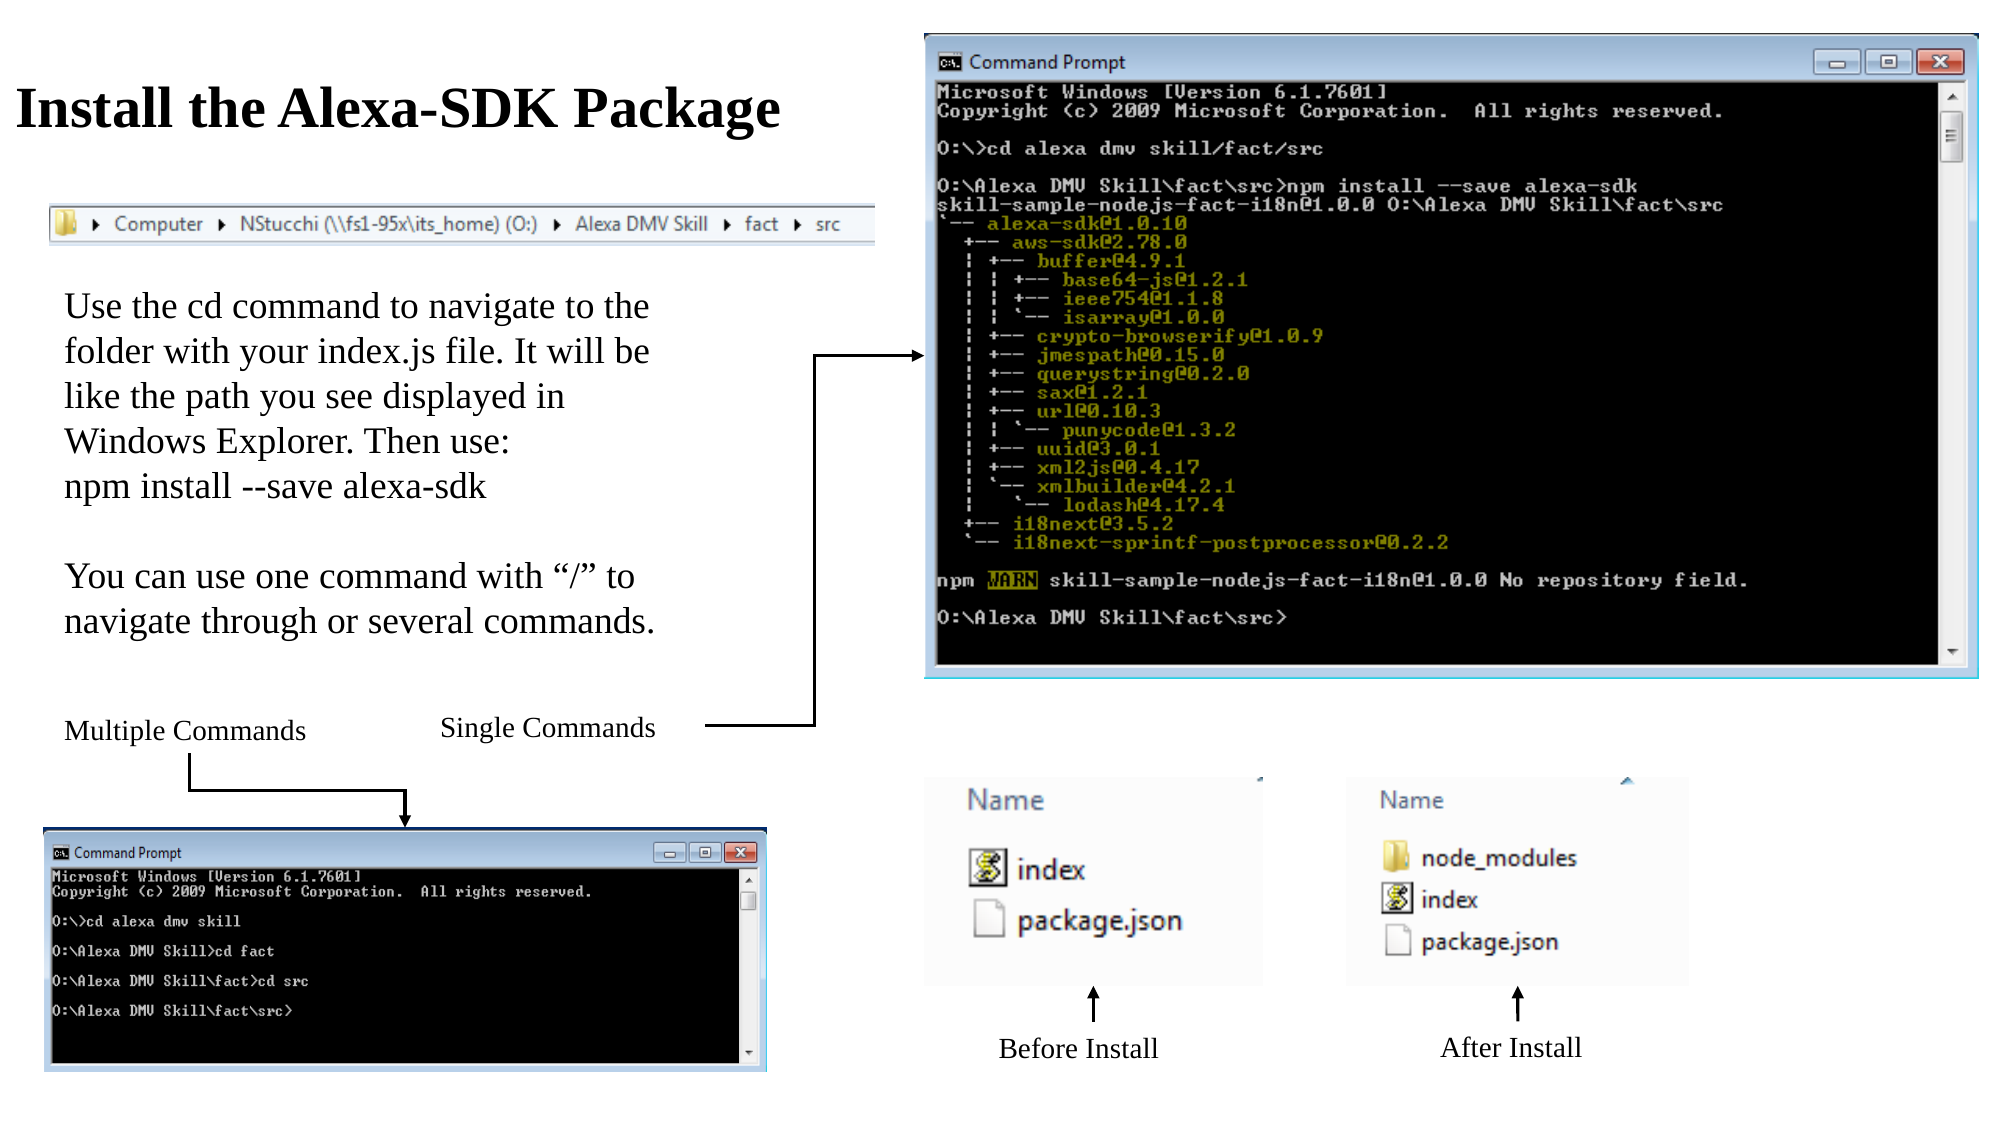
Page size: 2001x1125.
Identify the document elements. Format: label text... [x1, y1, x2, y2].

picture [1346, 777, 1689, 986]
text_box After Install [1425, 1021, 1611, 1071]
picture [43, 827, 767, 1072]
picture [924, 33, 1979, 679]
text_box Multiple Commands [49, 703, 260, 754]
picture [49, 202, 875, 246]
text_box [705, 355, 925, 726]
text_box Use the cd command to navigate to the folder with your index.js file. It will be like the path you see displayed in Windows Explorer. Then use: npm install --save alexa-sdk You can use one command with “/” to navigate through or several commands. [49, 273, 706, 649]
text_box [260, 683, 334, 899]
text_box Single Commands [425, 700, 706, 751]
picture [924, 777, 1263, 986]
text_box Before Install [983, 1021, 1203, 1072]
title Install the Alexa-SDK Package [0, 0, 1725, 218]
